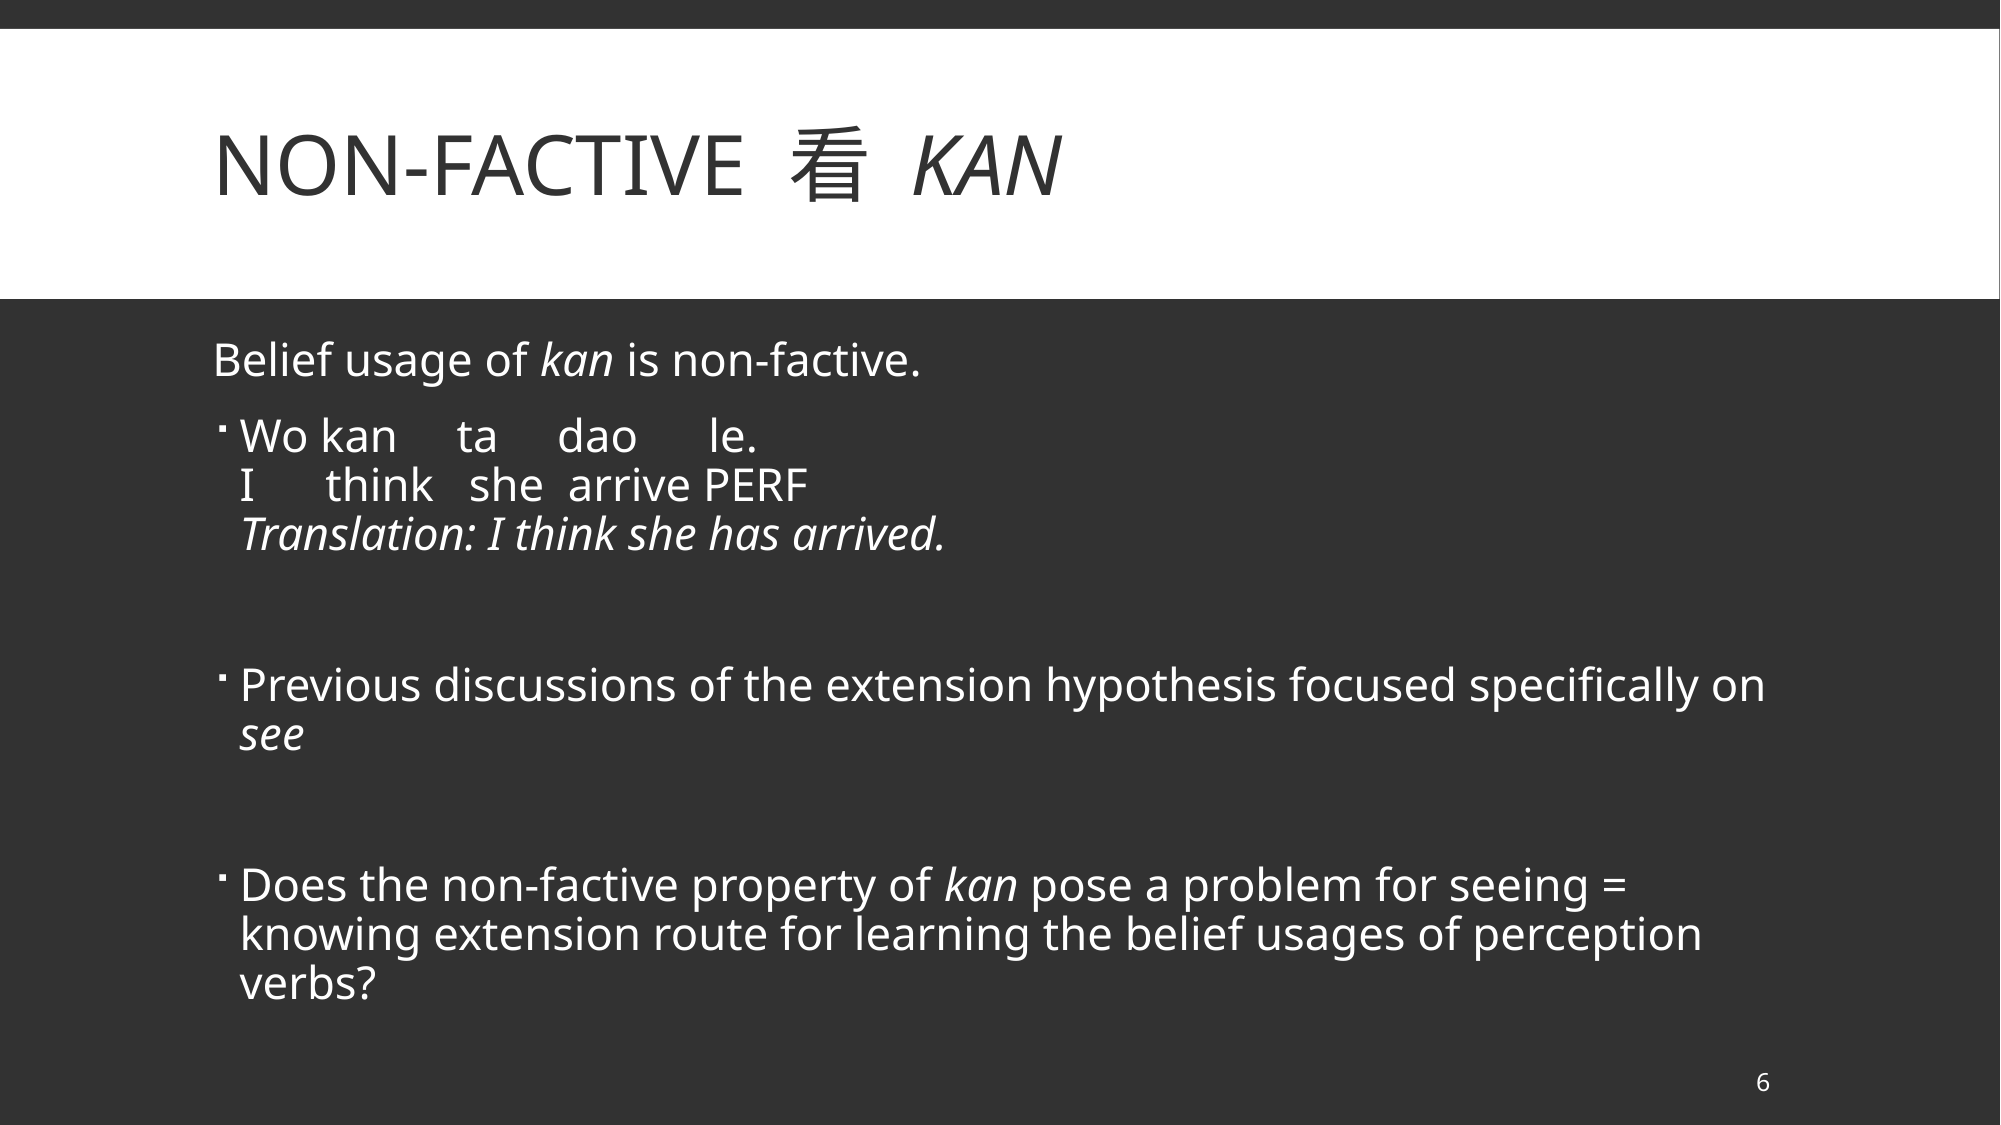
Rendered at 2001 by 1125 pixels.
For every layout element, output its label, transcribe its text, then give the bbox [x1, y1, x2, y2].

list Belief usage of kan is non-factive. Wo kan ta dao le. I think she arrive PERF Translation: I think she has arrived. Previous discussions of the extension hypothesis focused specifically on see Does the non-factive property of kan pose a problem for seeing = knowing extension route for learning the belief usages of perception verbs? [197, 329, 1803, 1020]
slide_number 6 [1748, 1053, 1904, 1114]
title Non-factive 看 kan [197, 46, 1803, 295]
